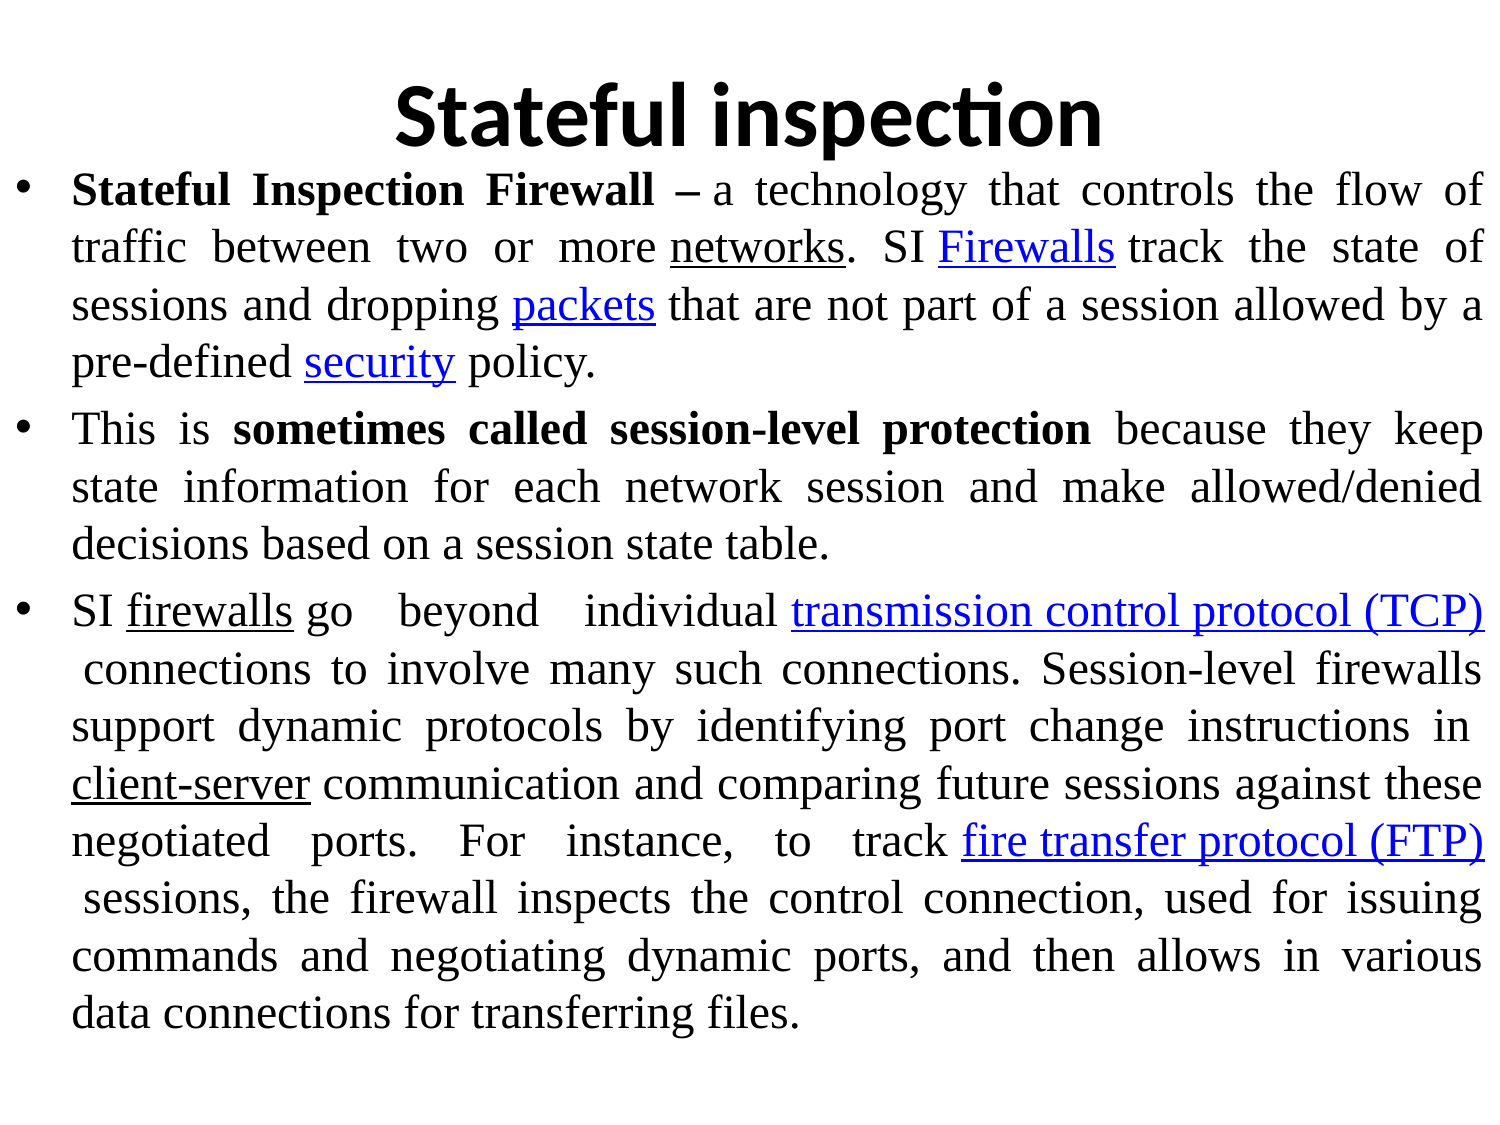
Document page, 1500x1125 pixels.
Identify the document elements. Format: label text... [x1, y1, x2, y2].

list Stateful Inspection Firewall – a technology that controls the flow of traffic between two or more networks. SI Firewalls track the state of sessions and dropping packets that are not part of a session allowed by a pre-defined security policy. This is sometimes called session-level protection because they keep state information for each network session and make allowed/denied decisions based on a session state table. SI firewalls go beyond individual transmission control protocol (TCP) connections to involve many such connections. Session-level firewalls support dynamic protocols by identifying port change instructions in client-server communication and comparing future sessions against these negotiated ports. For instance, to track fire transfer protocol (FTP) sessions, the firewall inspects the control connection, used for issuing commands and negotiating dynamic ports, and then allows in various data connections for transferring files. [0, 149, 1500, 1125]
title Stateful inspection [75, 45, 1425, 149]
